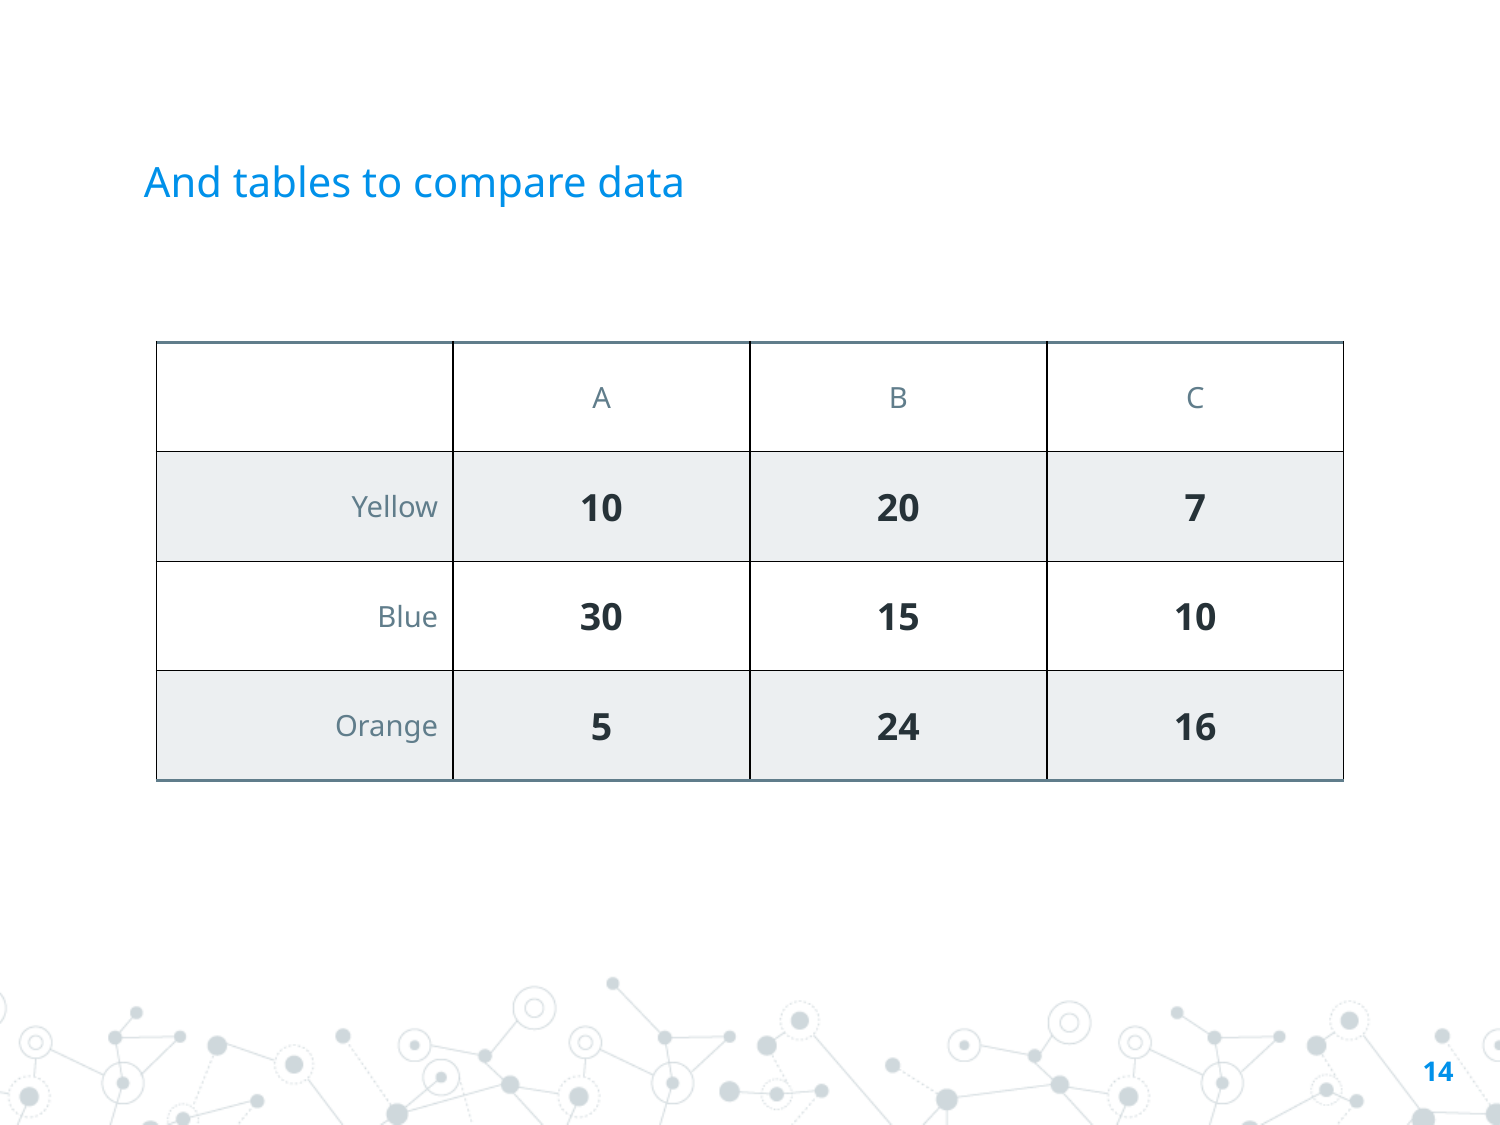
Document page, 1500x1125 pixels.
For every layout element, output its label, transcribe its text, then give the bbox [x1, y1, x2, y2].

title And tables to compare data [128, 67, 1372, 222]
table_cell 20 [751, 452, 1046, 561]
table_cell Orange [157, 671, 452, 779]
table_cell 16 [1048, 671, 1343, 779]
table_header B [751, 344, 1046, 451]
table_cell 10 [1048, 562, 1343, 670]
table_cell 24 [751, 671, 1046, 779]
slide_number 14 [1378, 1038, 1469, 1125]
table_header A [454, 344, 749, 451]
table_cell Yellow [157, 452, 452, 561]
table_cell 15 [751, 562, 1046, 670]
table_cell 5 [454, 671, 749, 779]
table_cell 7 [1048, 452, 1343, 561]
picture [0, 0, 1500, 1125]
table_header C [1048, 344, 1343, 451]
table_cell 10 [454, 452, 749, 561]
table_cell 30 [454, 562, 749, 670]
table_header [157, 344, 452, 451]
table_cell Blue [157, 562, 452, 670]
